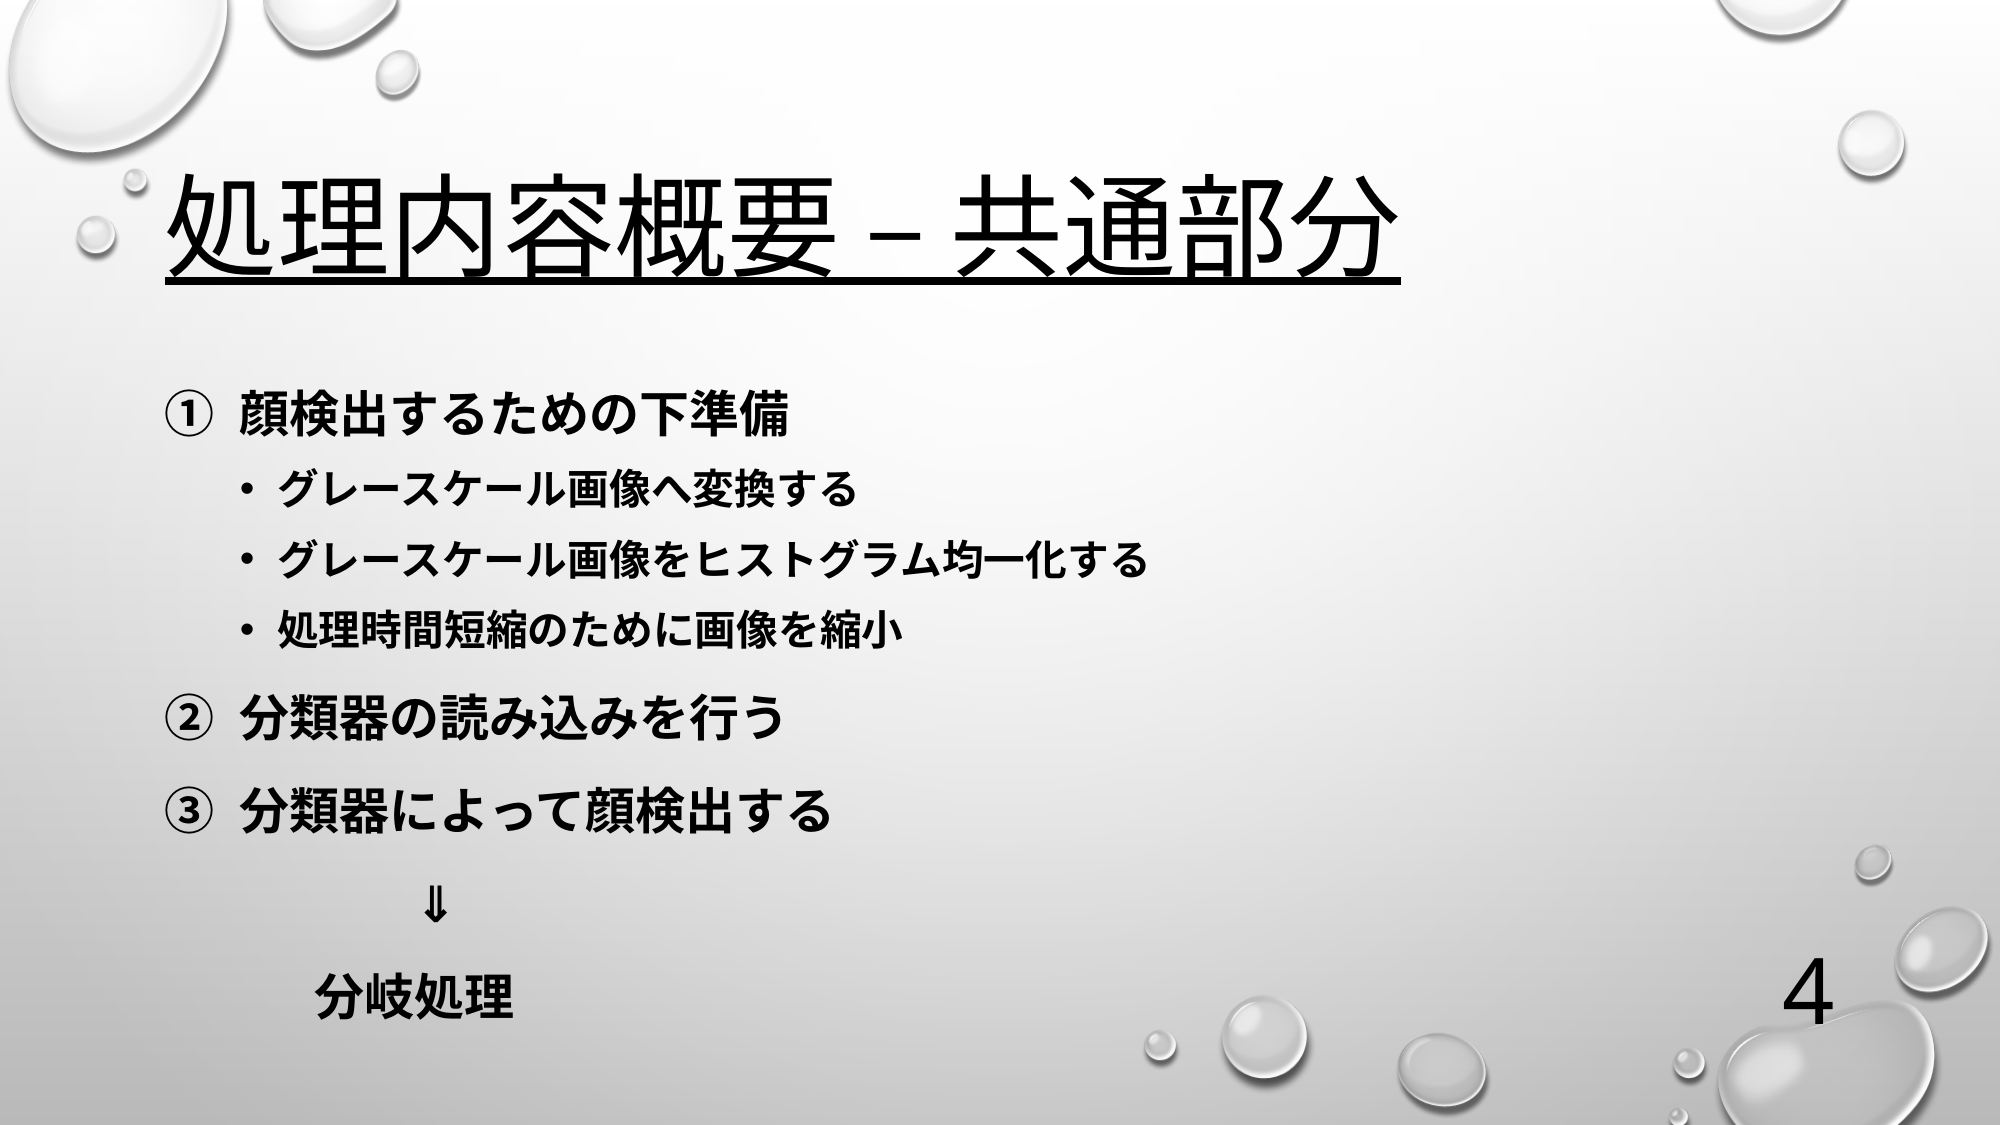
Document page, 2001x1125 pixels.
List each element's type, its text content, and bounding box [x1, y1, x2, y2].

title 処理内容概要 – 共通部分 [149, 101, 1851, 364]
slide_number 4 [1724, 965, 1851, 1025]
picture [0, 0, 2000, 1125]
list 顔検出するための下準備 グレースケール画像へ変換する グレースケール画像をヒストグラム均一化する 処理時間短縮のために画像を縮小 分類器の読み込みを行う 分類器によって顔検出する ⇓ 分岐処理 [149, 363, 1850, 1043]
